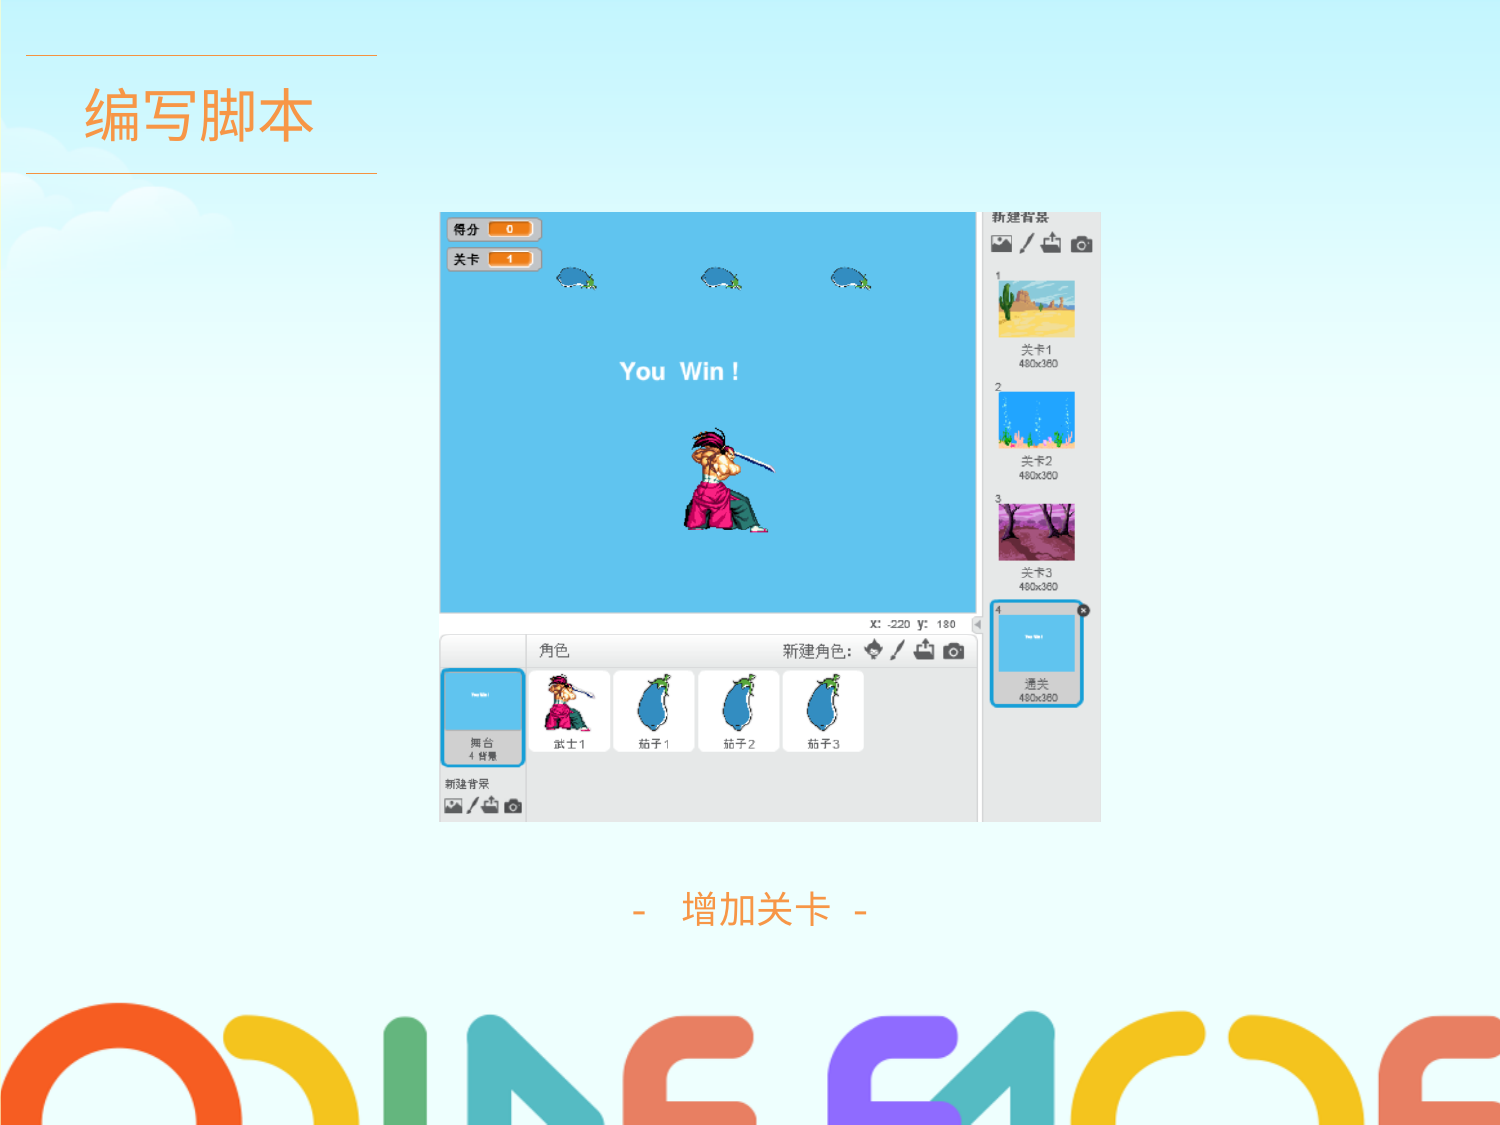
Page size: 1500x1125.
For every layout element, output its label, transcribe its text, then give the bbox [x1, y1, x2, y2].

text_box - 增加关卡 - [0, 833, 1500, 939]
picture [0, 939, 1500, 1125]
picture [0, 0, 1500, 833]
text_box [0, 55, 401, 174]
